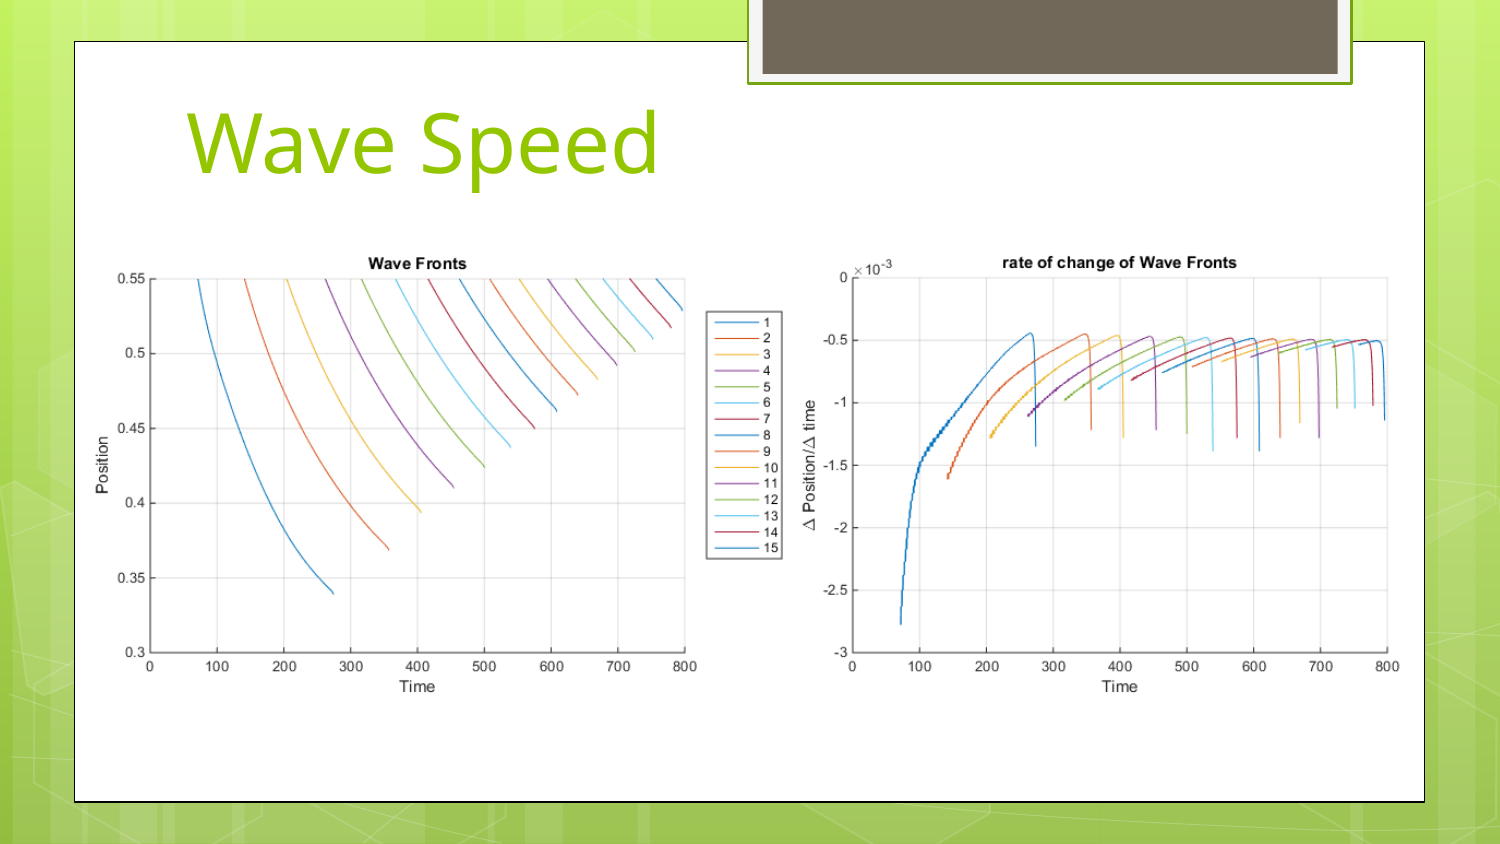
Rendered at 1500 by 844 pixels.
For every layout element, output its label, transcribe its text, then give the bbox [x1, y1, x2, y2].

picture [88, 244, 1406, 703]
title Wave Speed [171, 56, 1324, 198]
